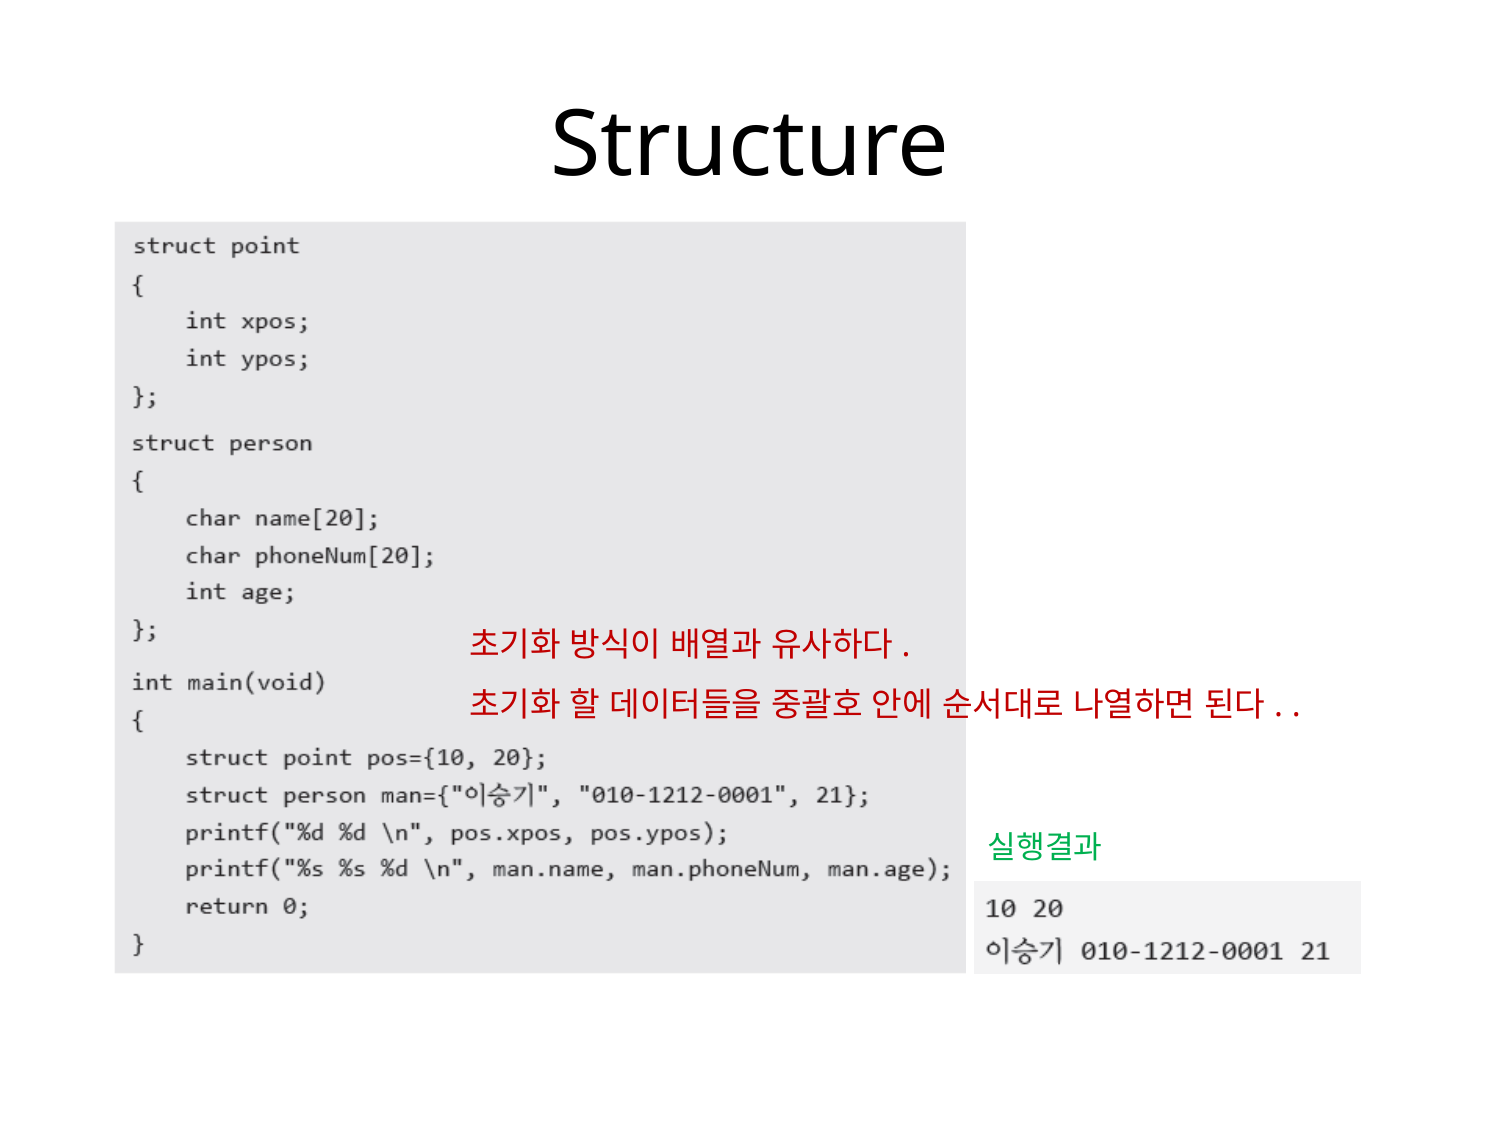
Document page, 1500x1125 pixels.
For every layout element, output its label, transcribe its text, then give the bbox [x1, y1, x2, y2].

picture [974, 881, 1361, 974]
text_box 초기화 방식이 배열과 유사하다. 초기화 할 데이터들을 중괄호 안에 순서대로 나열하면 된다. . [971, 572, 1319, 753]
text_box 실행결과 [971, 808, 1130, 881]
title Structure [75, 45, 1425, 233]
picture [111, 219, 966, 975]
